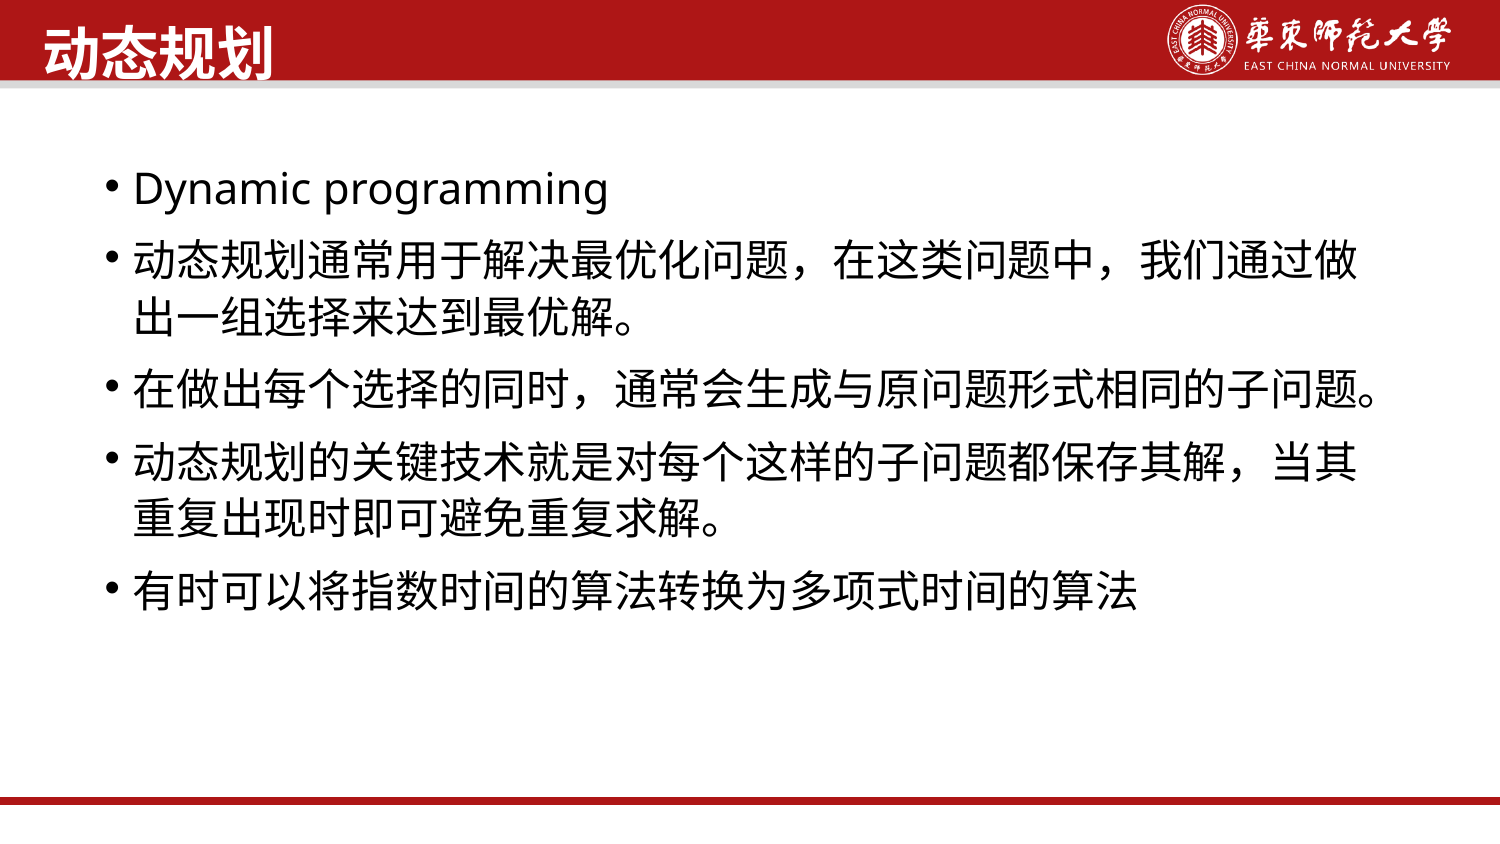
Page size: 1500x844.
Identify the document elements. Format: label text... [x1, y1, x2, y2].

picture [1113, 0, 1500, 165]
text_box 动态规划 [31, 9, 1178, 98]
text_box Dynamic programming 动态规划通常用于解决最优化问题，在这类问题中，我们通过做出一组选择来达到最优解。 在做出每个选择的同时，通常会生成与原问题形式相同的子问题。 动态规划的关键技术就是对每个这样的子问题都保存其解，当其重复出现时即可避免重复求解。 有时可以将指数时间的算法转换为多项式时间的算法 [89, 154, 1384, 690]
